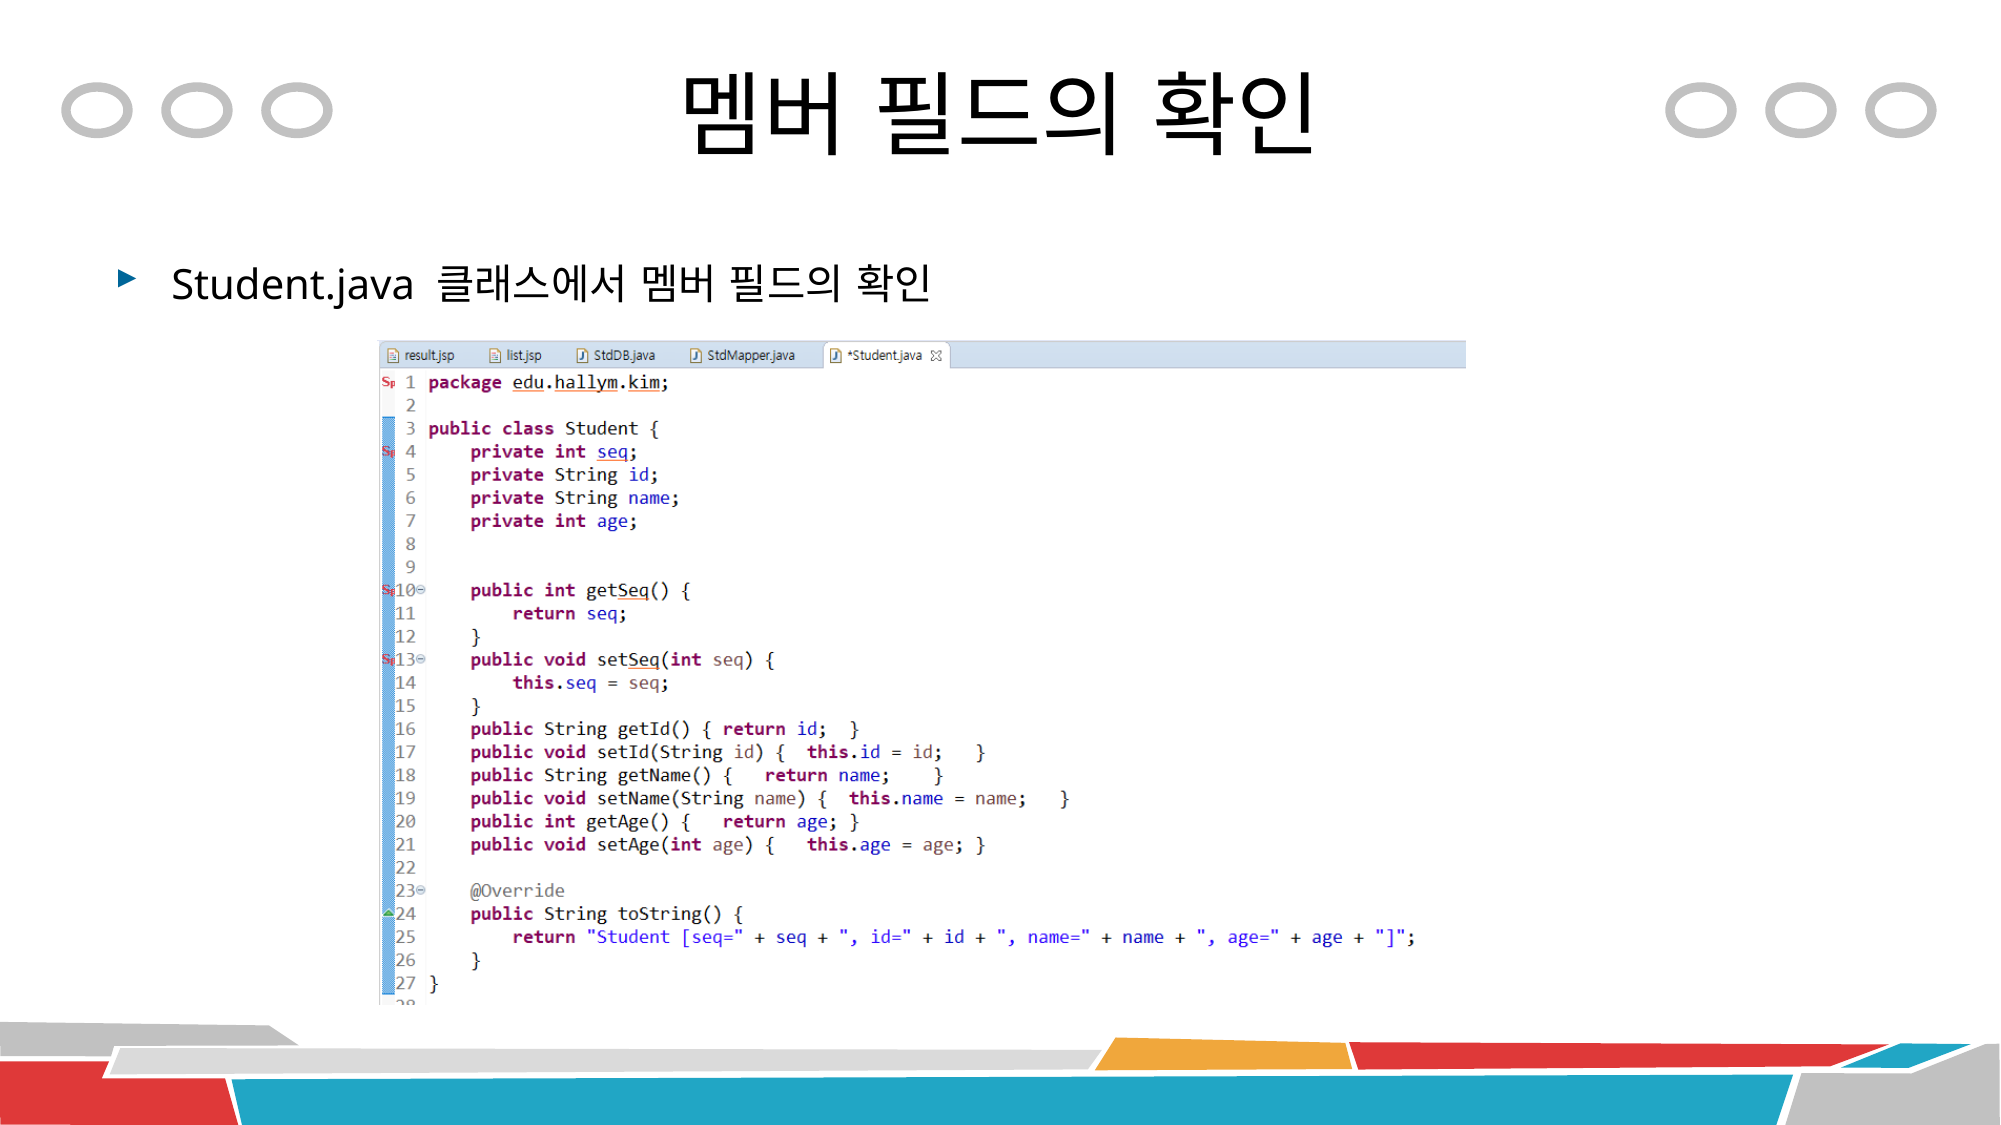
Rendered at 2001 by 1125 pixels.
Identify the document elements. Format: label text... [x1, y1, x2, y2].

list Student.java 클래스에서 멤버 필드의 확인 [99, 250, 1900, 1005]
title 멤버 필드의 확인 [350, 18, 1650, 206]
picture [377, 339, 1466, 1006]
